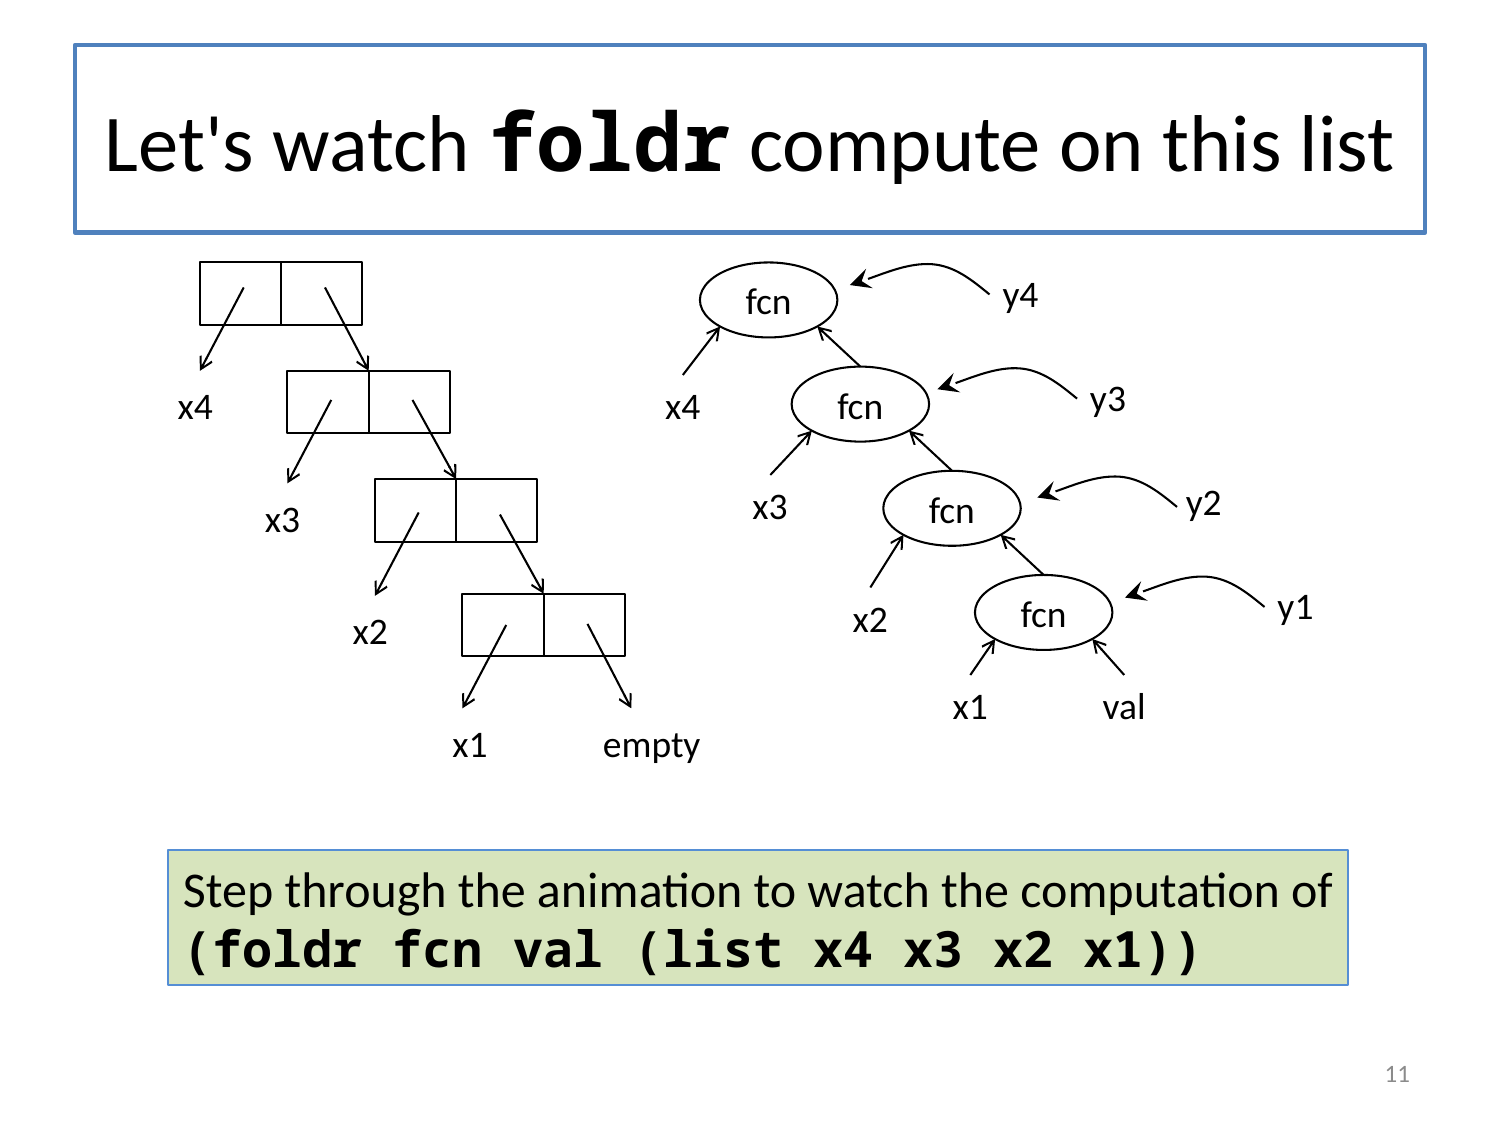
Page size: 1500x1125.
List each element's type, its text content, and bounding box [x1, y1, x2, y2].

text_box Step through the animation to watch the computation of (foldr fcn val (list x4 x3 x2 x1)) [168, 849, 1348, 985]
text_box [1001, 533, 1043, 577]
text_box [412, 399, 457, 480]
title Let's watch foldr compute on this list [73, 43, 1427, 235]
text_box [179, 306, 264, 352]
text_box y3 [1075, 366, 1142, 427]
text_box x1 [437, 712, 503, 773]
text_box x4 [650, 374, 716, 435]
text_box fcn [789, 364, 932, 444]
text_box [818, 324, 860, 369]
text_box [374, 478, 538, 542]
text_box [768, 431, 814, 474]
text_box y4 [987, 262, 1054, 323]
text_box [287, 370, 451, 434]
text_box x2 [837, 587, 903, 648]
text_box [849, 263, 991, 296]
text_box fcn [972, 572, 1115, 653]
text_box [1037, 475, 1178, 508]
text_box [677, 331, 726, 370]
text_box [267, 419, 352, 464]
text_box x3 [250, 487, 316, 548]
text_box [324, 287, 369, 372]
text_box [199, 262, 363, 326]
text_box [442, 644, 527, 689]
text_box val [1087, 674, 1161, 735]
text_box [499, 514, 544, 595]
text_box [462, 593, 626, 657]
text_box x3 [737, 474, 803, 535]
text_box y1 [1262, 574, 1329, 635]
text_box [910, 428, 951, 473]
text_box y2 [1171, 470, 1237, 531]
text_box [937, 367, 1078, 400]
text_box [964, 644, 1001, 670]
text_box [860, 544, 914, 578]
text_box x2 [337, 599, 403, 660]
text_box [587, 623, 632, 709]
slide_number 11 [1074, 1042, 1425, 1103]
text_box fcn [697, 260, 840, 340]
text_box fcn [881, 468, 1023, 548]
text_box x4 [162, 374, 228, 435]
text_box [1090, 640, 1127, 674]
text_box x1 [937, 674, 1003, 735]
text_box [354, 531, 439, 577]
text_box empty [588, 712, 716, 773]
text_box [1124, 575, 1266, 608]
